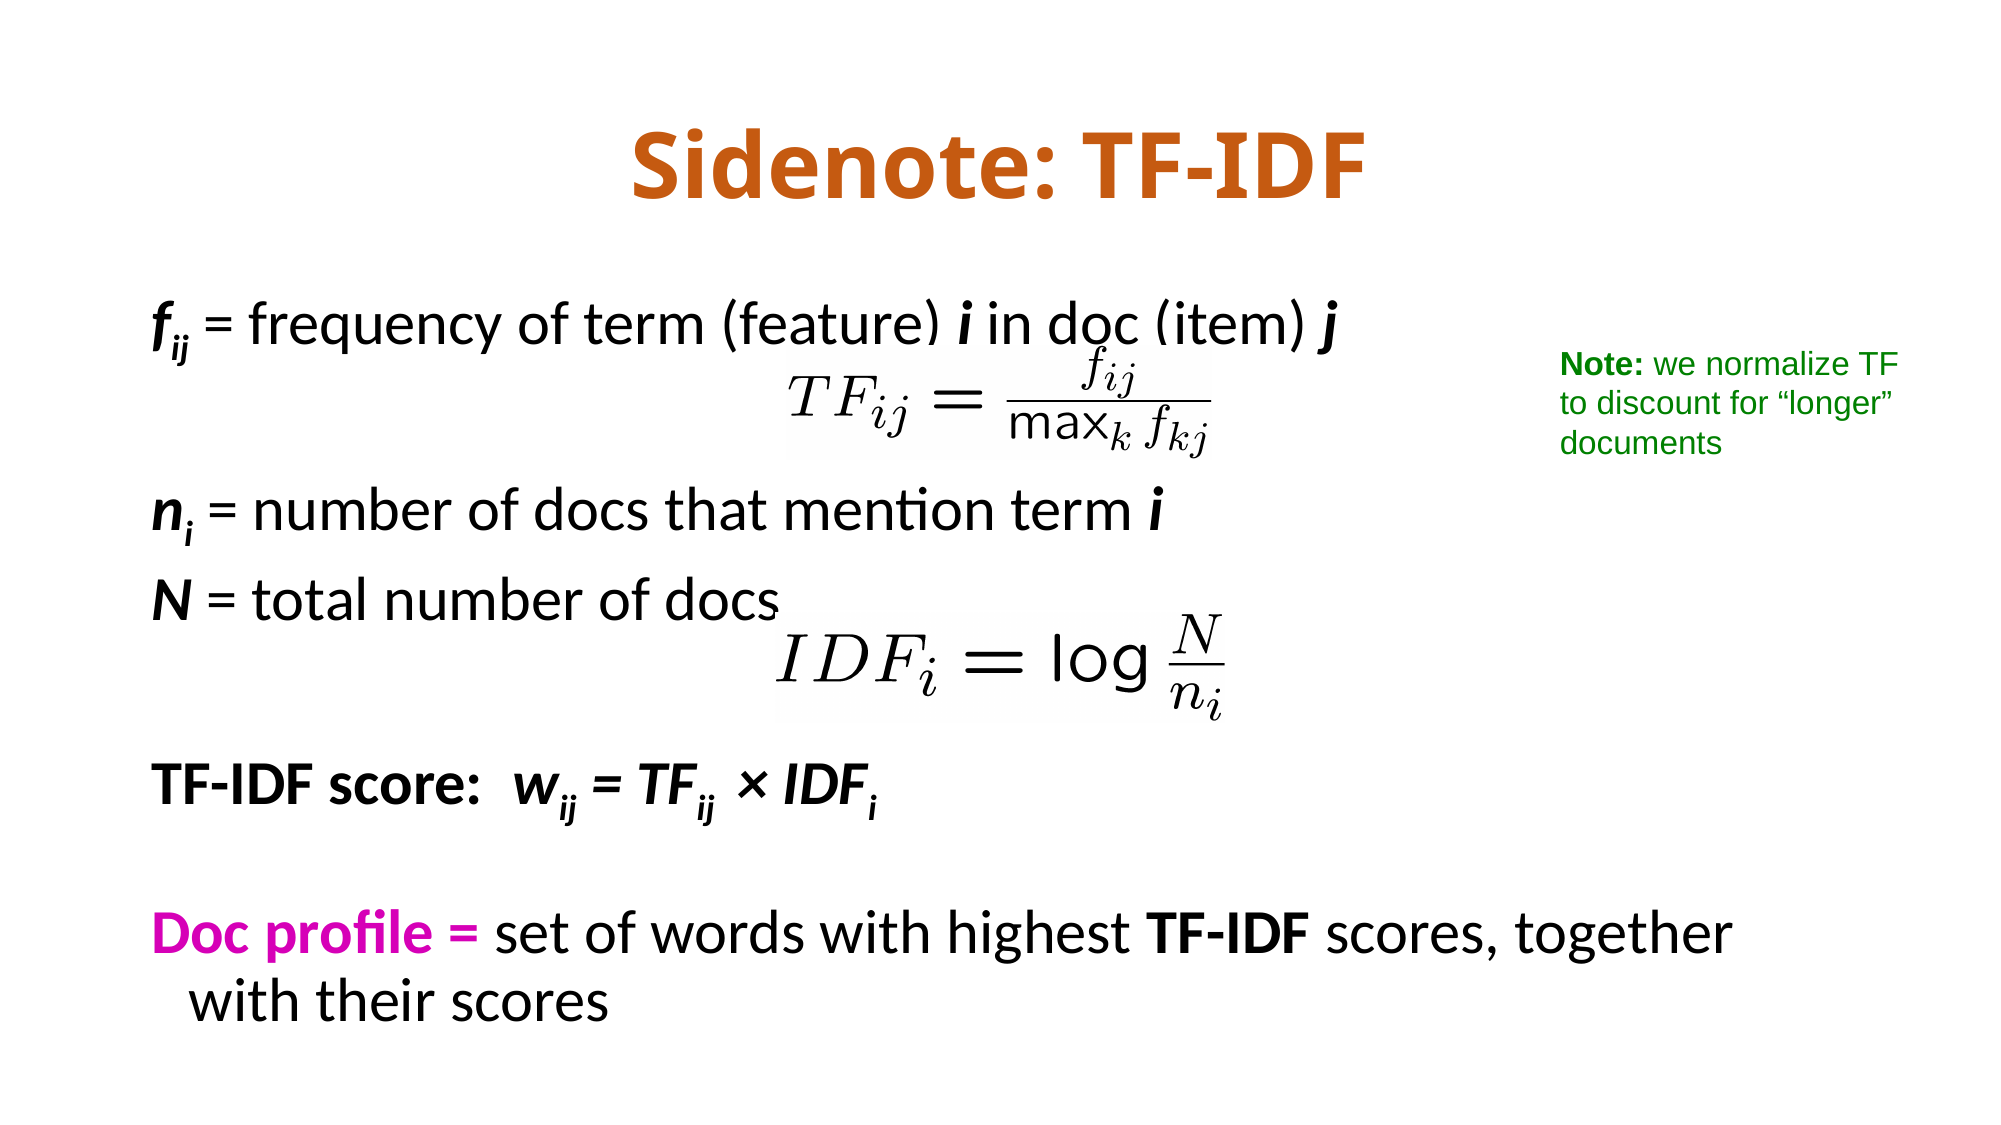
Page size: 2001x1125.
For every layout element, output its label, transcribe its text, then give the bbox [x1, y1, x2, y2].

picture [775, 612, 1225, 723]
text_box fij = frequency of term (feature) i in doc (item) j ni = number of docs that mention term i N = total number of docs TF-IDF score: wij = TFij × IDFi Doc profile = set of words with highest TF-IDF scores, together with their scores [136, 275, 1862, 1059]
text_box Note: we normalize TF to discount for “longer” documents [1545, 334, 1917, 469]
title Sidenote: TF-IDF [137, 59, 1863, 278]
picture [786, 345, 1212, 460]
